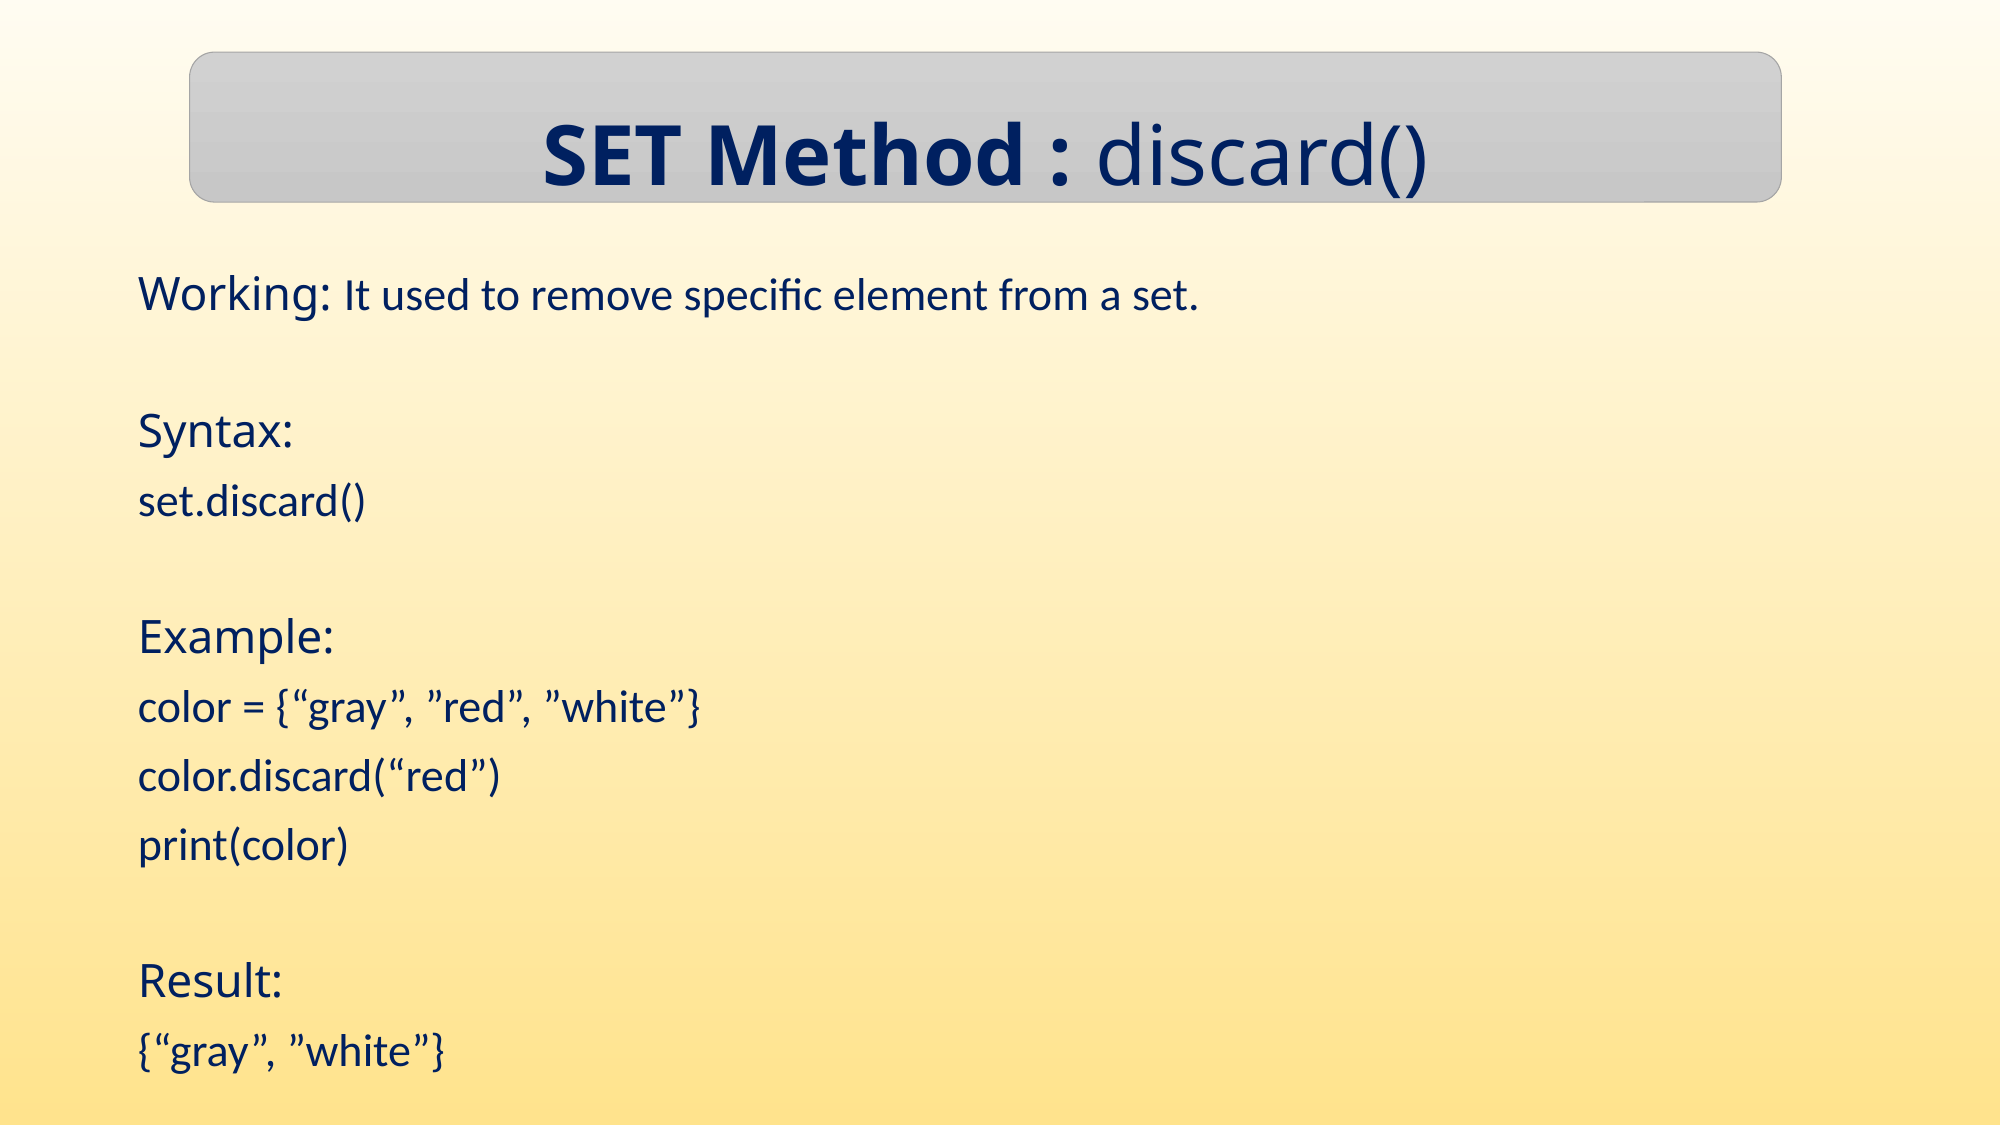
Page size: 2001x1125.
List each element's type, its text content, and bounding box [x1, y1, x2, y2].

text_box SET Method : discard() [189, 51, 1782, 203]
list Working: It used to remove specific element from a set. Syntax: set.discard() Example: color = {“gray”, ”red”, ”white”} color.discard(“red”) print(color) Result: {“gray”, ”white”} [122, 263, 1848, 1090]
